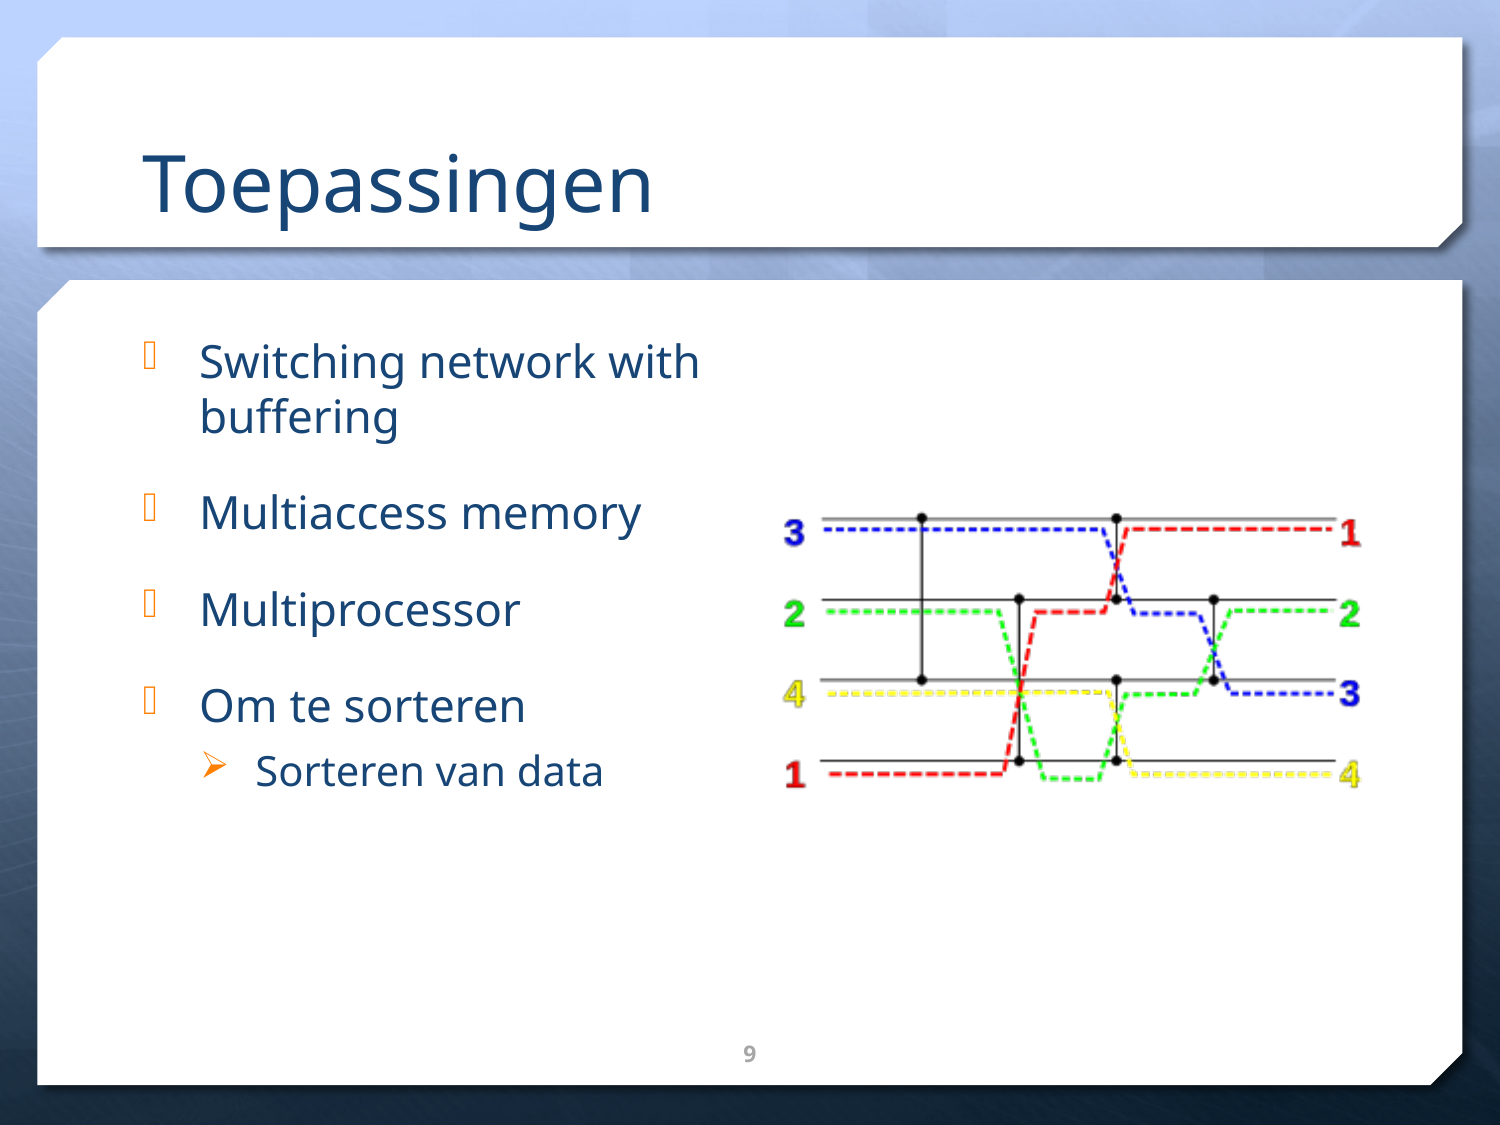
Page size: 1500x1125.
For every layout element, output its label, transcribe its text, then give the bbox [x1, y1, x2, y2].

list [771, 324, 1373, 978]
list Switching network with buffering Multiaccess memory Multiprocessor Om te sorteren Sorteren van data [127, 324, 728, 978]
title Toepassingen [127, 48, 1372, 236]
slide_number 9 [706, 1025, 794, 1085]
